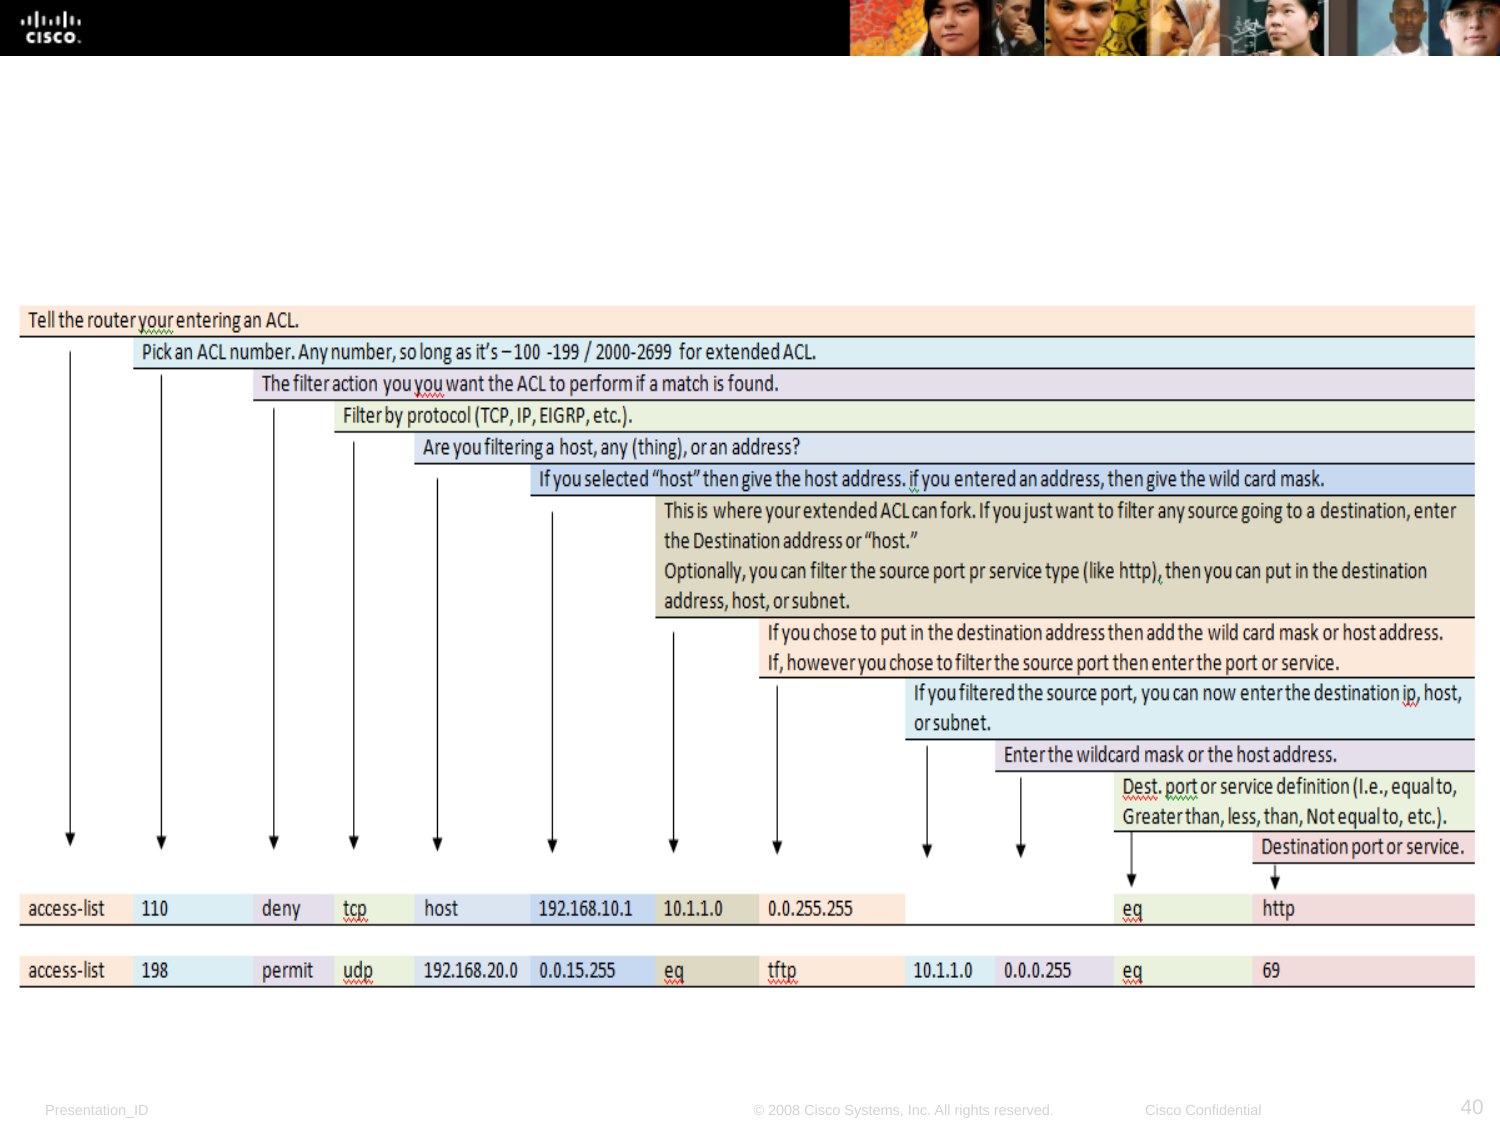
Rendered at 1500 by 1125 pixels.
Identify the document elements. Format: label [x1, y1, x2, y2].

picture [1, 281, 1496, 1013]
picture [0, 0, 1500, 56]
